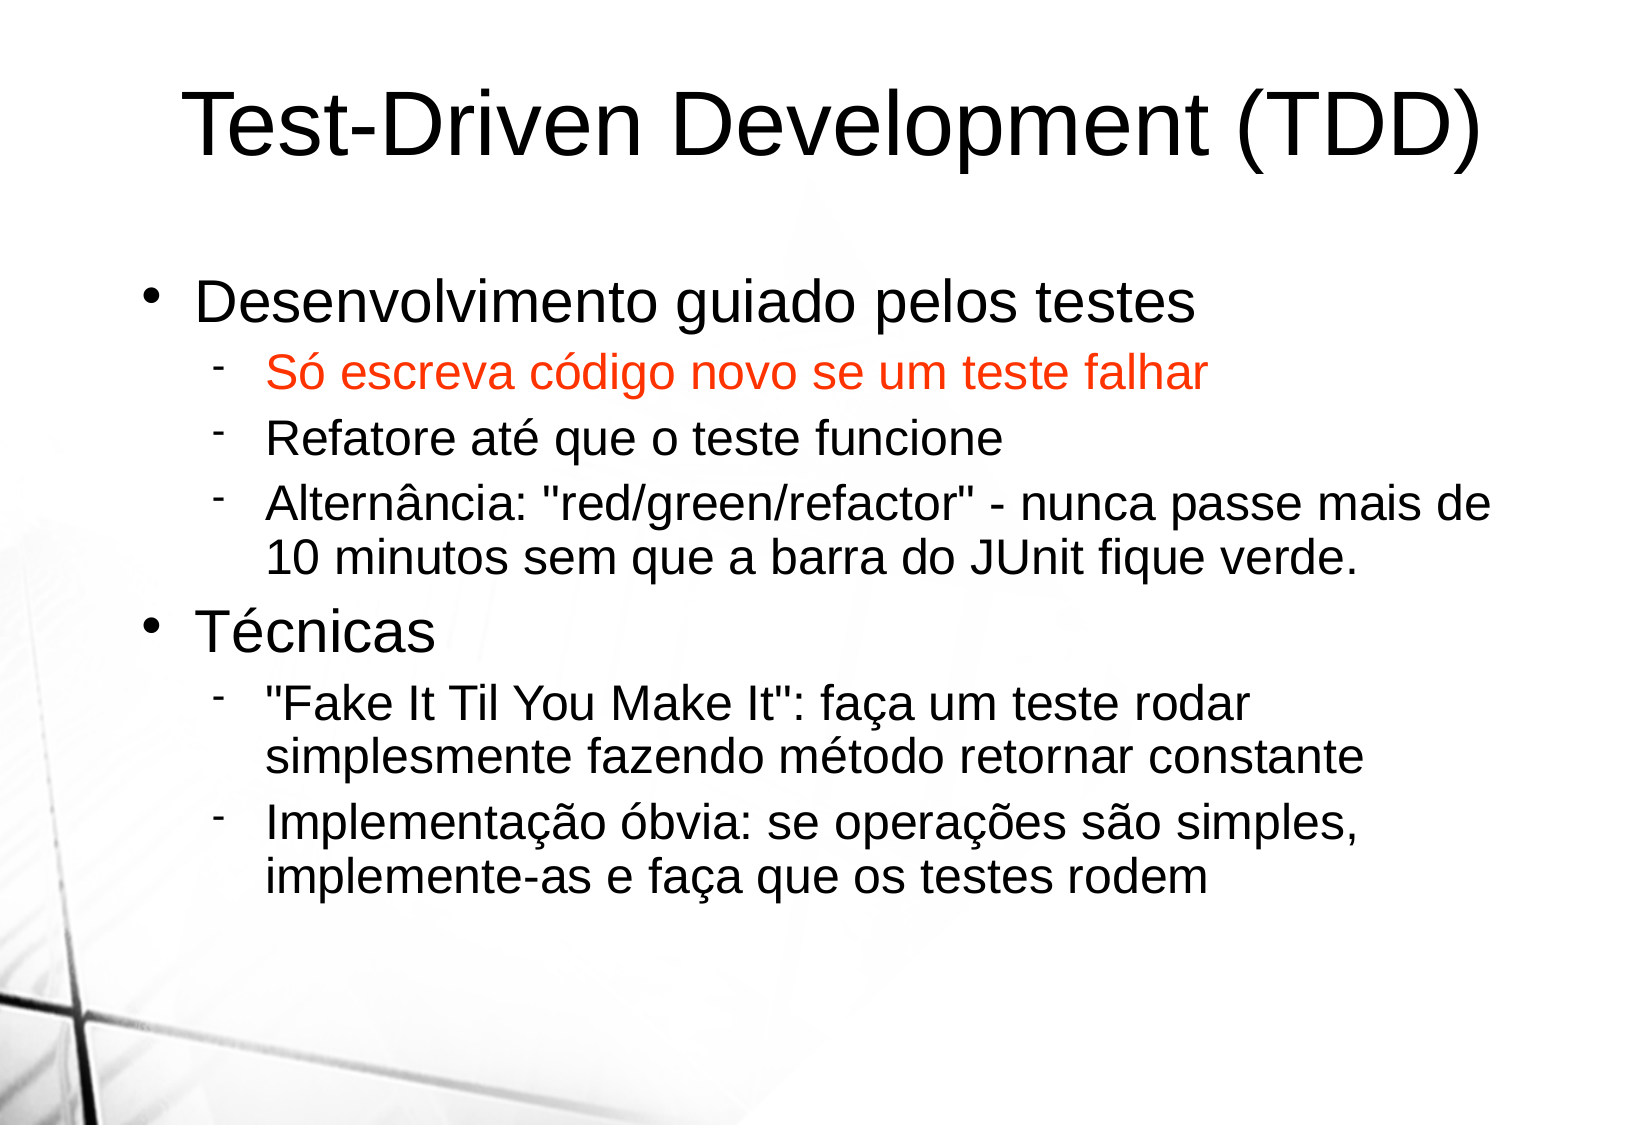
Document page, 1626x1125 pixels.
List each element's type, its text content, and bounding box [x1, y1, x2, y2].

text_box Test-Driven Development (TDD) [108, 37, 1558, 200]
text_box Desenvolvimento guiado pelos testes Só escreva código novo se um teste falhar Refatore até que o teste funcione Alternância: "red/green/refactor" - nunca passe mais de 10 minutos sem que a barra do JUnit fique verde. Técnicas "Fake It Til You Make It": faça um teste rodar simplesmente fazendo método retornar constante Implementação óbvia: se operações são simples, implemente-as e faça que os testes rodem [108, 262, 1558, 1000]
picture [0, 0, 1626, 1125]
